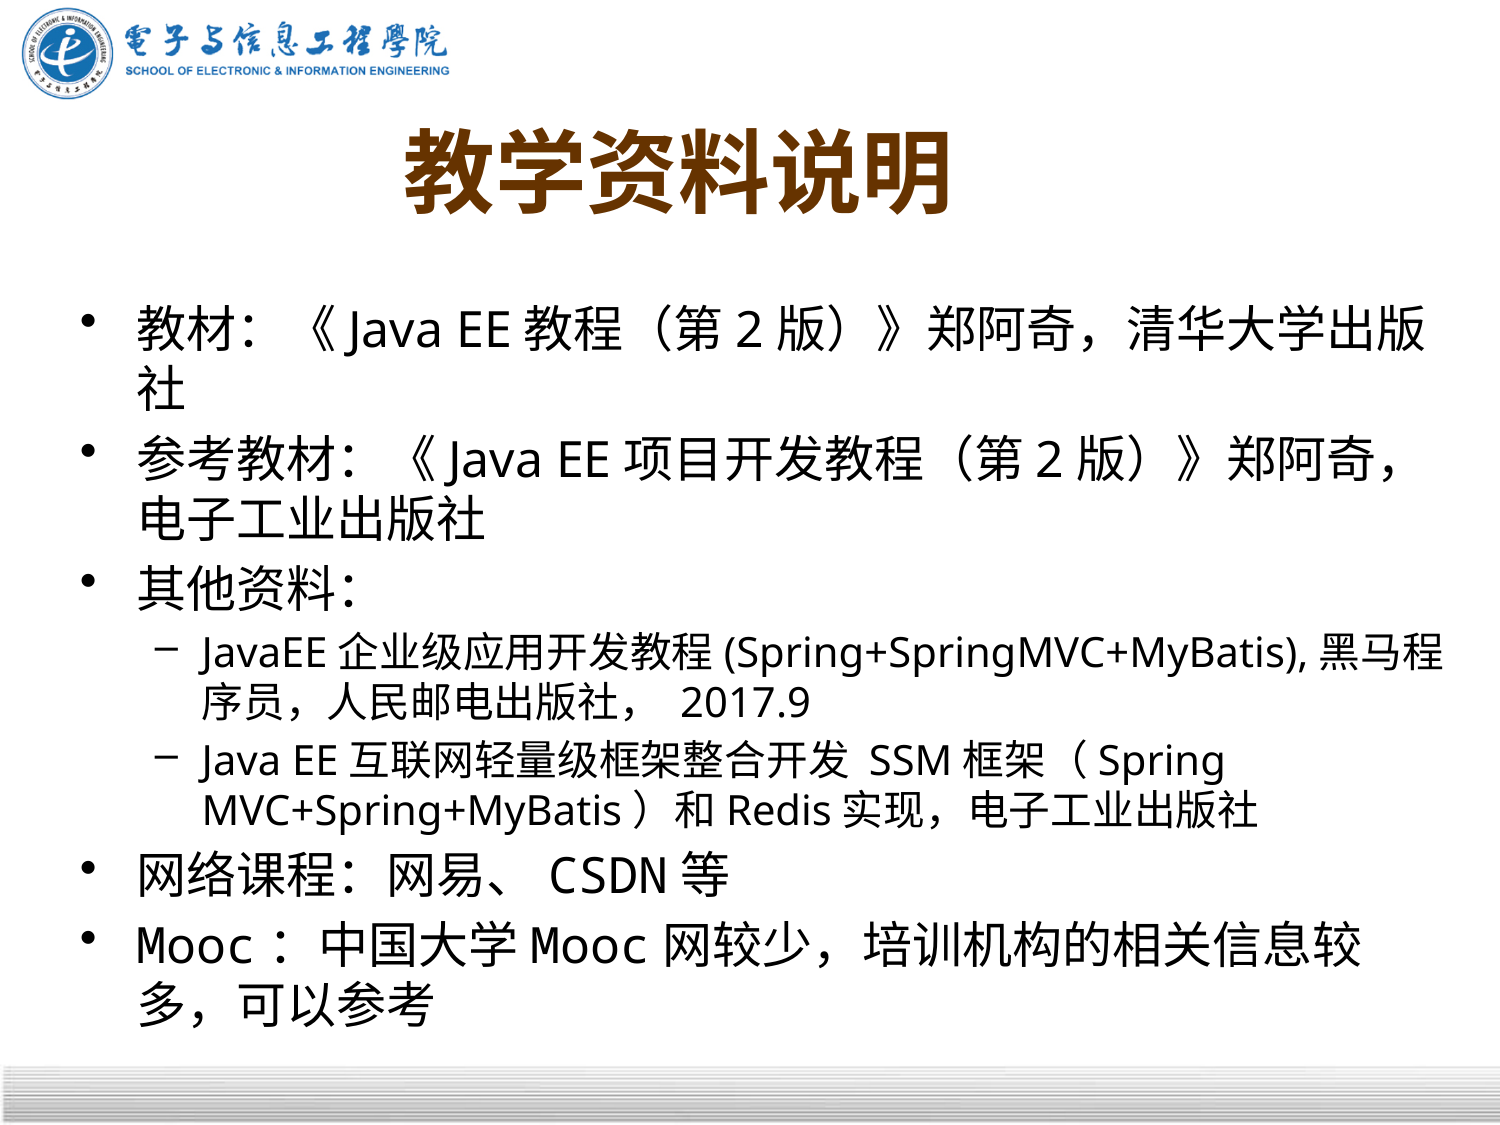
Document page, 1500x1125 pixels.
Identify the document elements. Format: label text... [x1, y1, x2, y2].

picture [0, 149, 1500, 1125]
picture [0, 4, 892, 102]
title 教学资料说明 [41, 101, 1317, 239]
list 教材：《Java EE教程（第2版）》郑阿奇，清华大学出版社 参考教材：《Java EE项目开发教程（第2版）》郑阿奇，电子工业出版社 其他资料： JavaEE企业级应用开发教程(Spring+SpringMVC+MyBatis),黑马程序员，人民邮电出版社， 2017.9 Java EE互联网轻量级框架整合开发 SSM框架（Spring MVC+Spring+MyBatis）和Redis实现，电子工业出版社 网络课程：网易、CSDN等 Mooc：中国大学Mooc网较少，培训机构的相关信息较多，可以参考 [64, 289, 1471, 1004]
